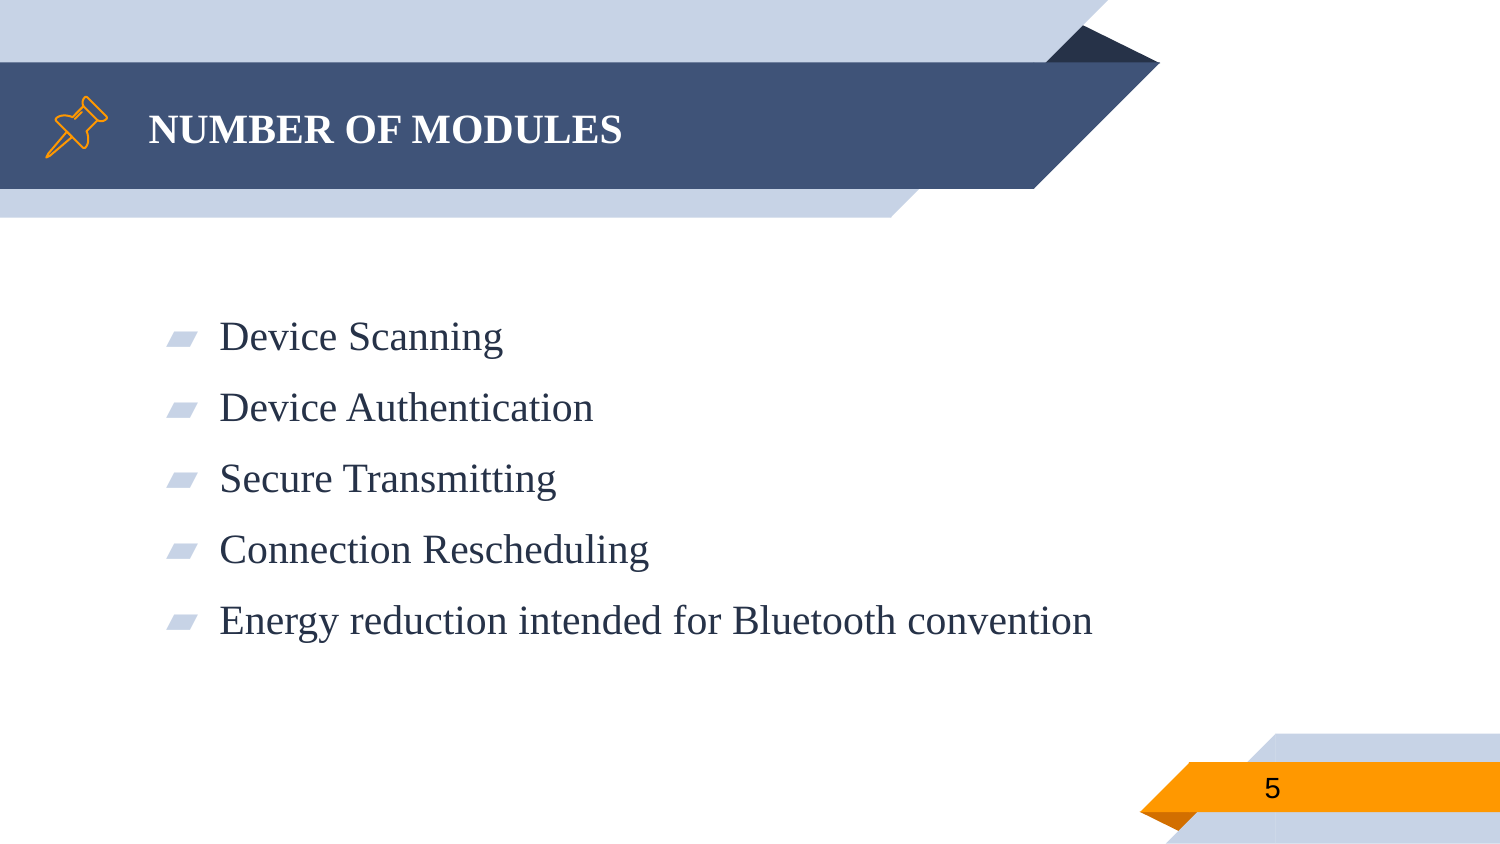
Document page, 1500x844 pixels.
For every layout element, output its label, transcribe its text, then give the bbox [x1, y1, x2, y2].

slide_number 5 [1249, 760, 1494, 813]
title NUMBER OF MODULES [133, 64, 1035, 190]
list Device Scanning Device Authentication Secure Transmitting Connection Rescheduling Energy reduction intended for Bluetooth convention [133, 217, 1140, 734]
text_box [45, 96, 108, 158]
